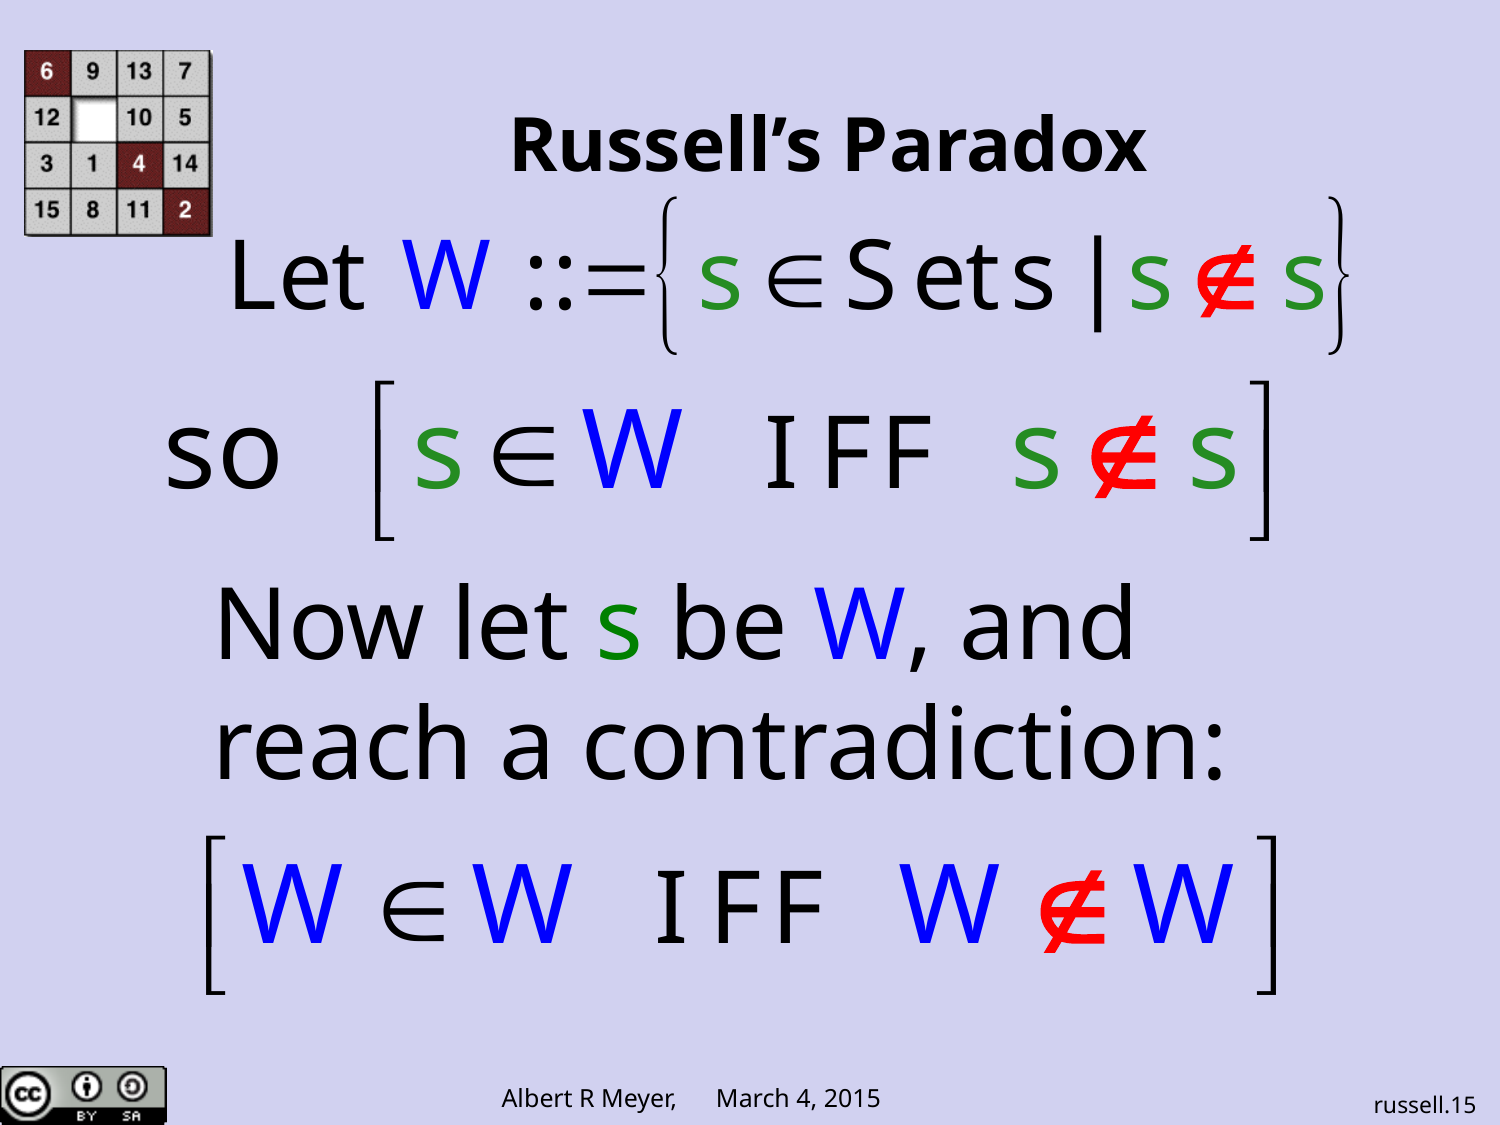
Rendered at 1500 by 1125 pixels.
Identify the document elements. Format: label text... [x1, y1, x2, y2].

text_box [180, 814, 1320, 1018]
picture [0, 1066, 167, 1125]
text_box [148, 359, 1307, 563]
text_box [214, 195, 1386, 374]
title Russell’s Paradox [270, 59, 1386, 195]
picture [24, 50, 213, 237]
text_box Now let s be W, and reach a contradiction: [197, 571, 1302, 807]
